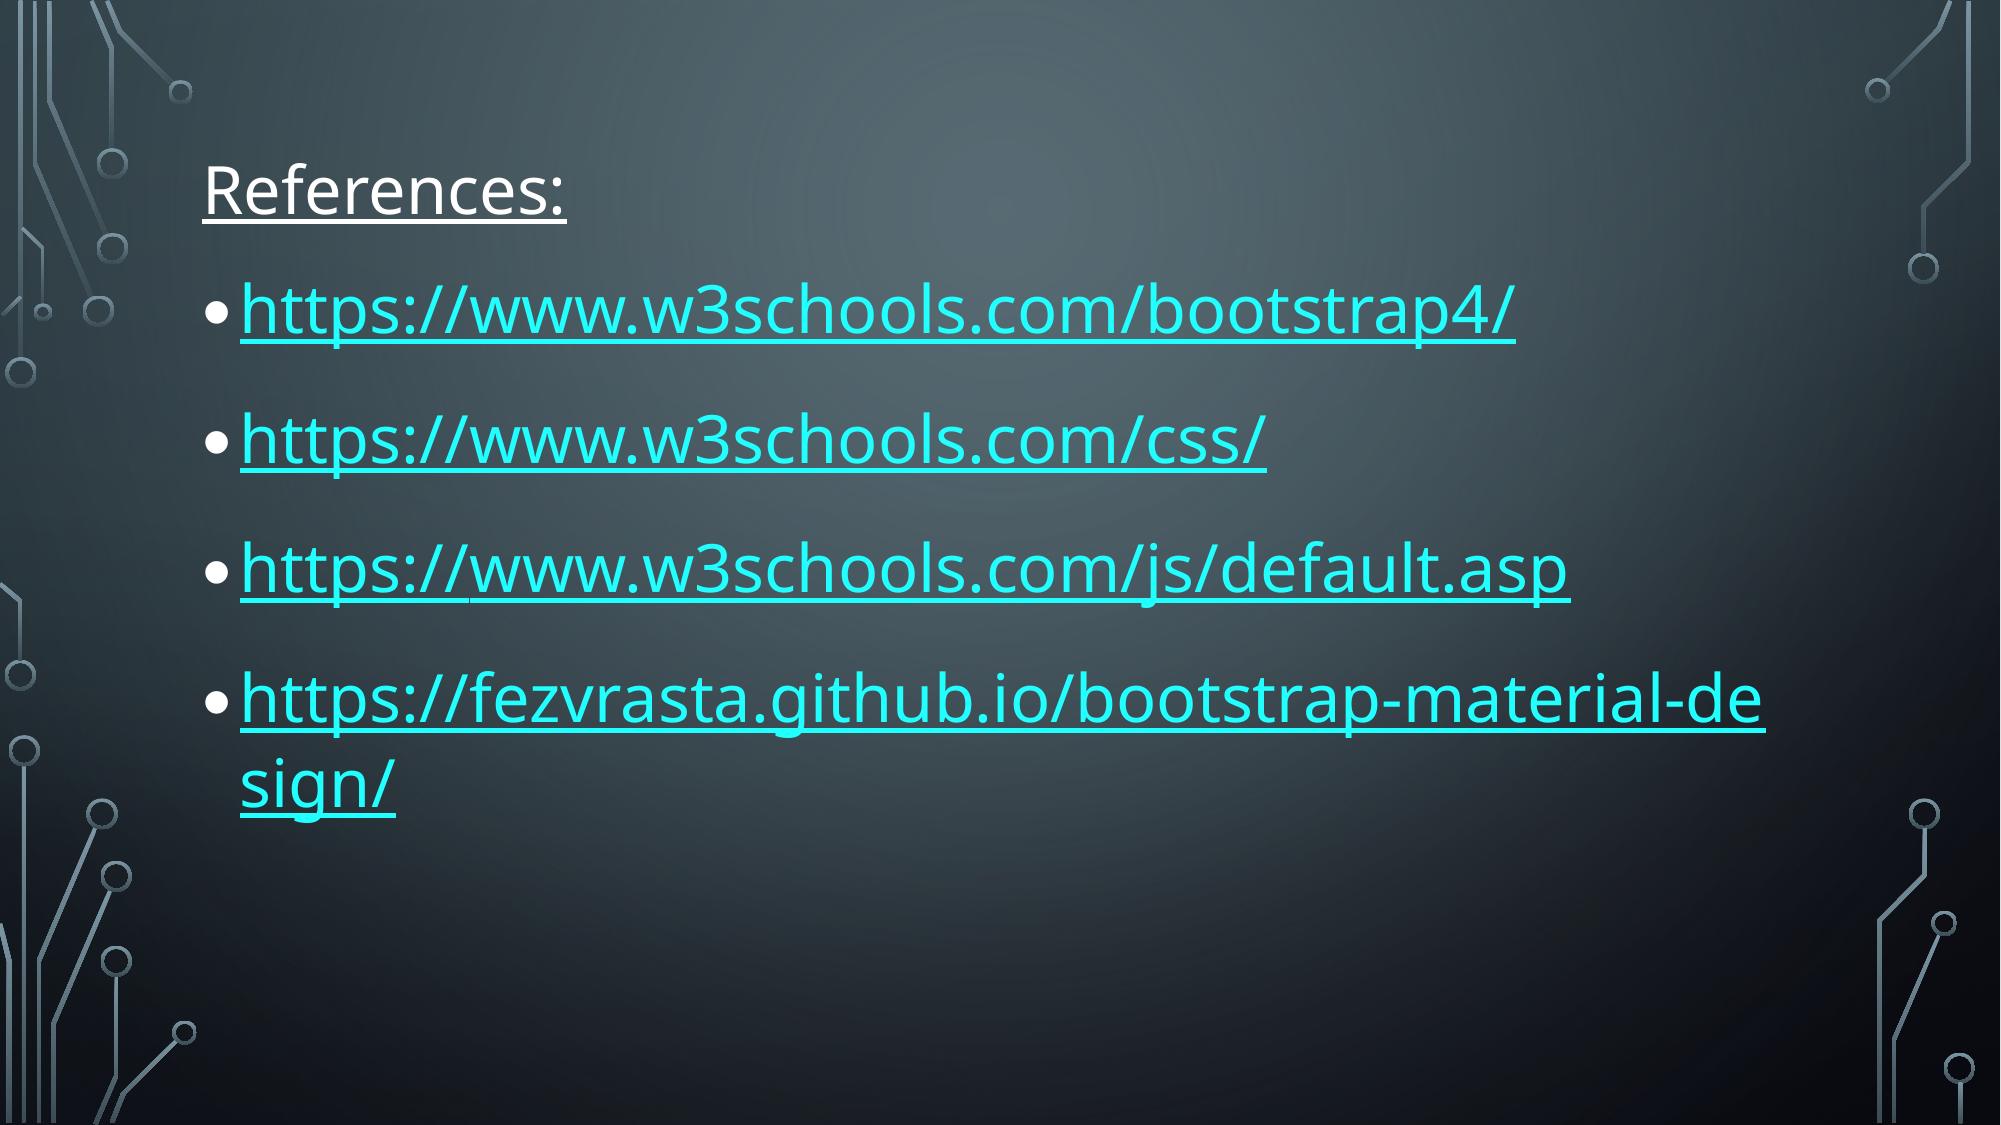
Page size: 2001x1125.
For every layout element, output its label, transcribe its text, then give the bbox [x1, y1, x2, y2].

list References: https://www.w3schools.com/bootstrap4/ https://www.w3schools.com/css/ https://www.w3schools.com/js/default.asp https://fezvrasta.github.io/bootstrap-material-design/ [187, 124, 1813, 1027]
